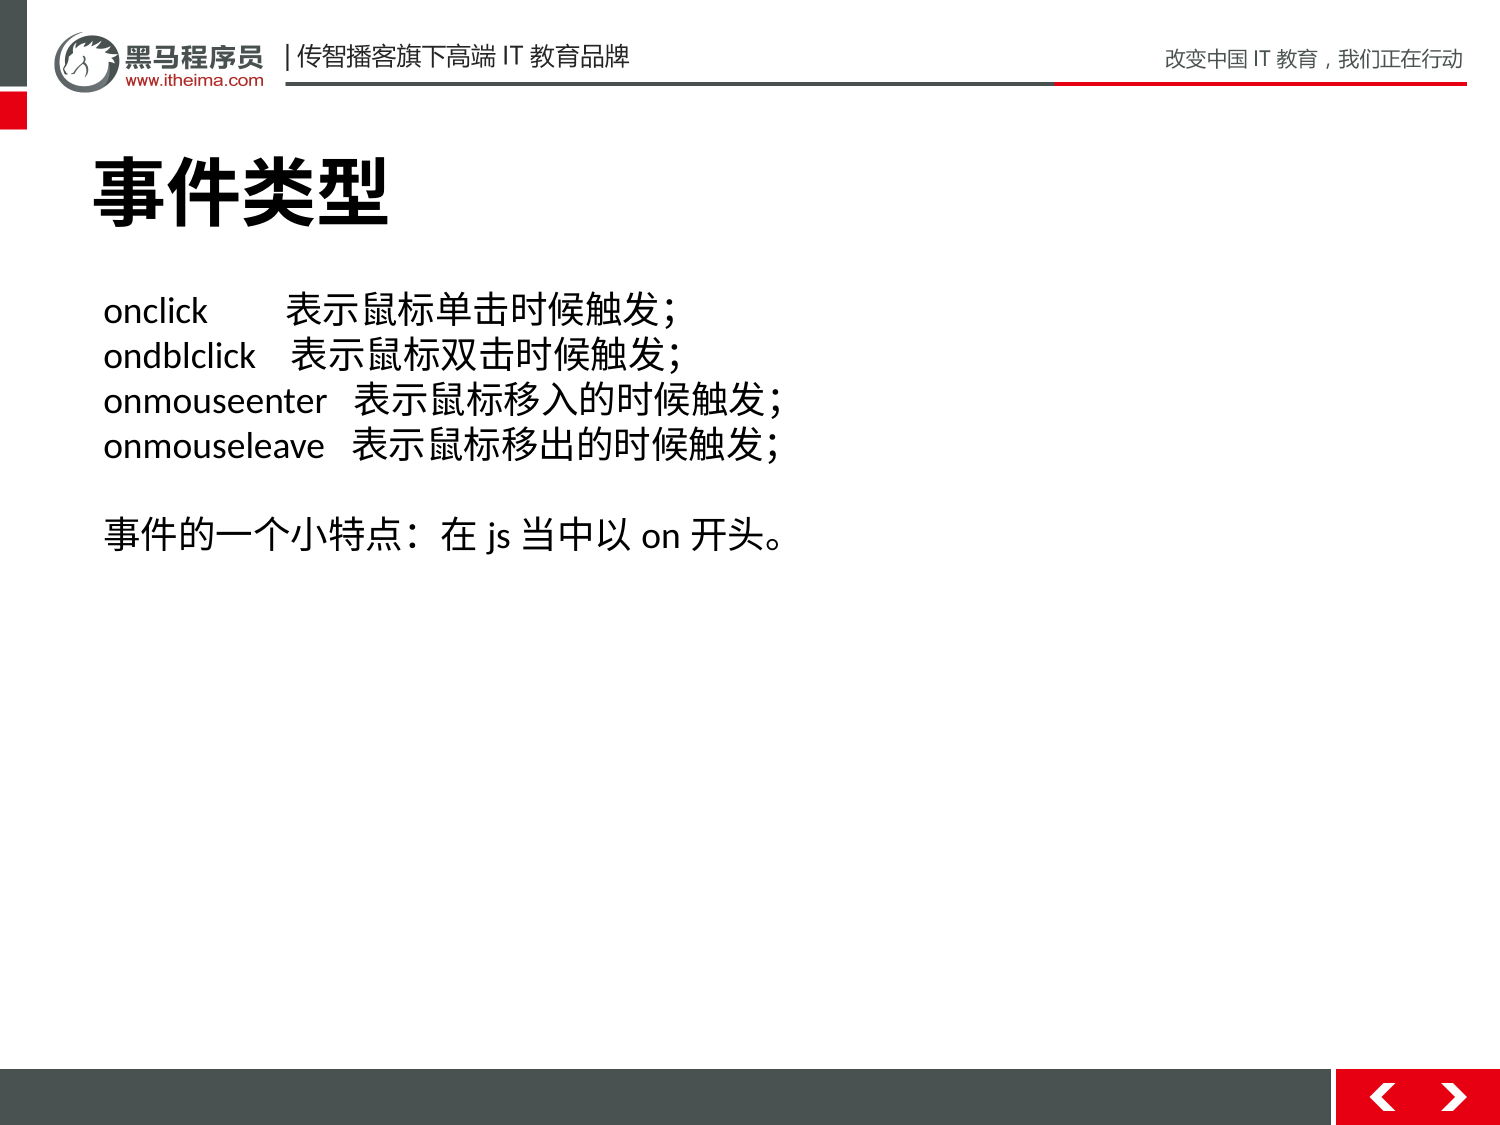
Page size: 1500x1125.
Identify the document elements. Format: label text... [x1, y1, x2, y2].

picture [0, 0, 1500, 1125]
list onclick 表示鼠标单击时候触发； ondblclick 表示鼠标双击时候触发； onmouseenter 表示鼠标移入的时候触发； onmouseleave 表示鼠标移出的时候触发； 事件的一个小特点：在js当中以on开头。 [88, 279, 1439, 1022]
title 事件类型 [76, 113, 1427, 268]
